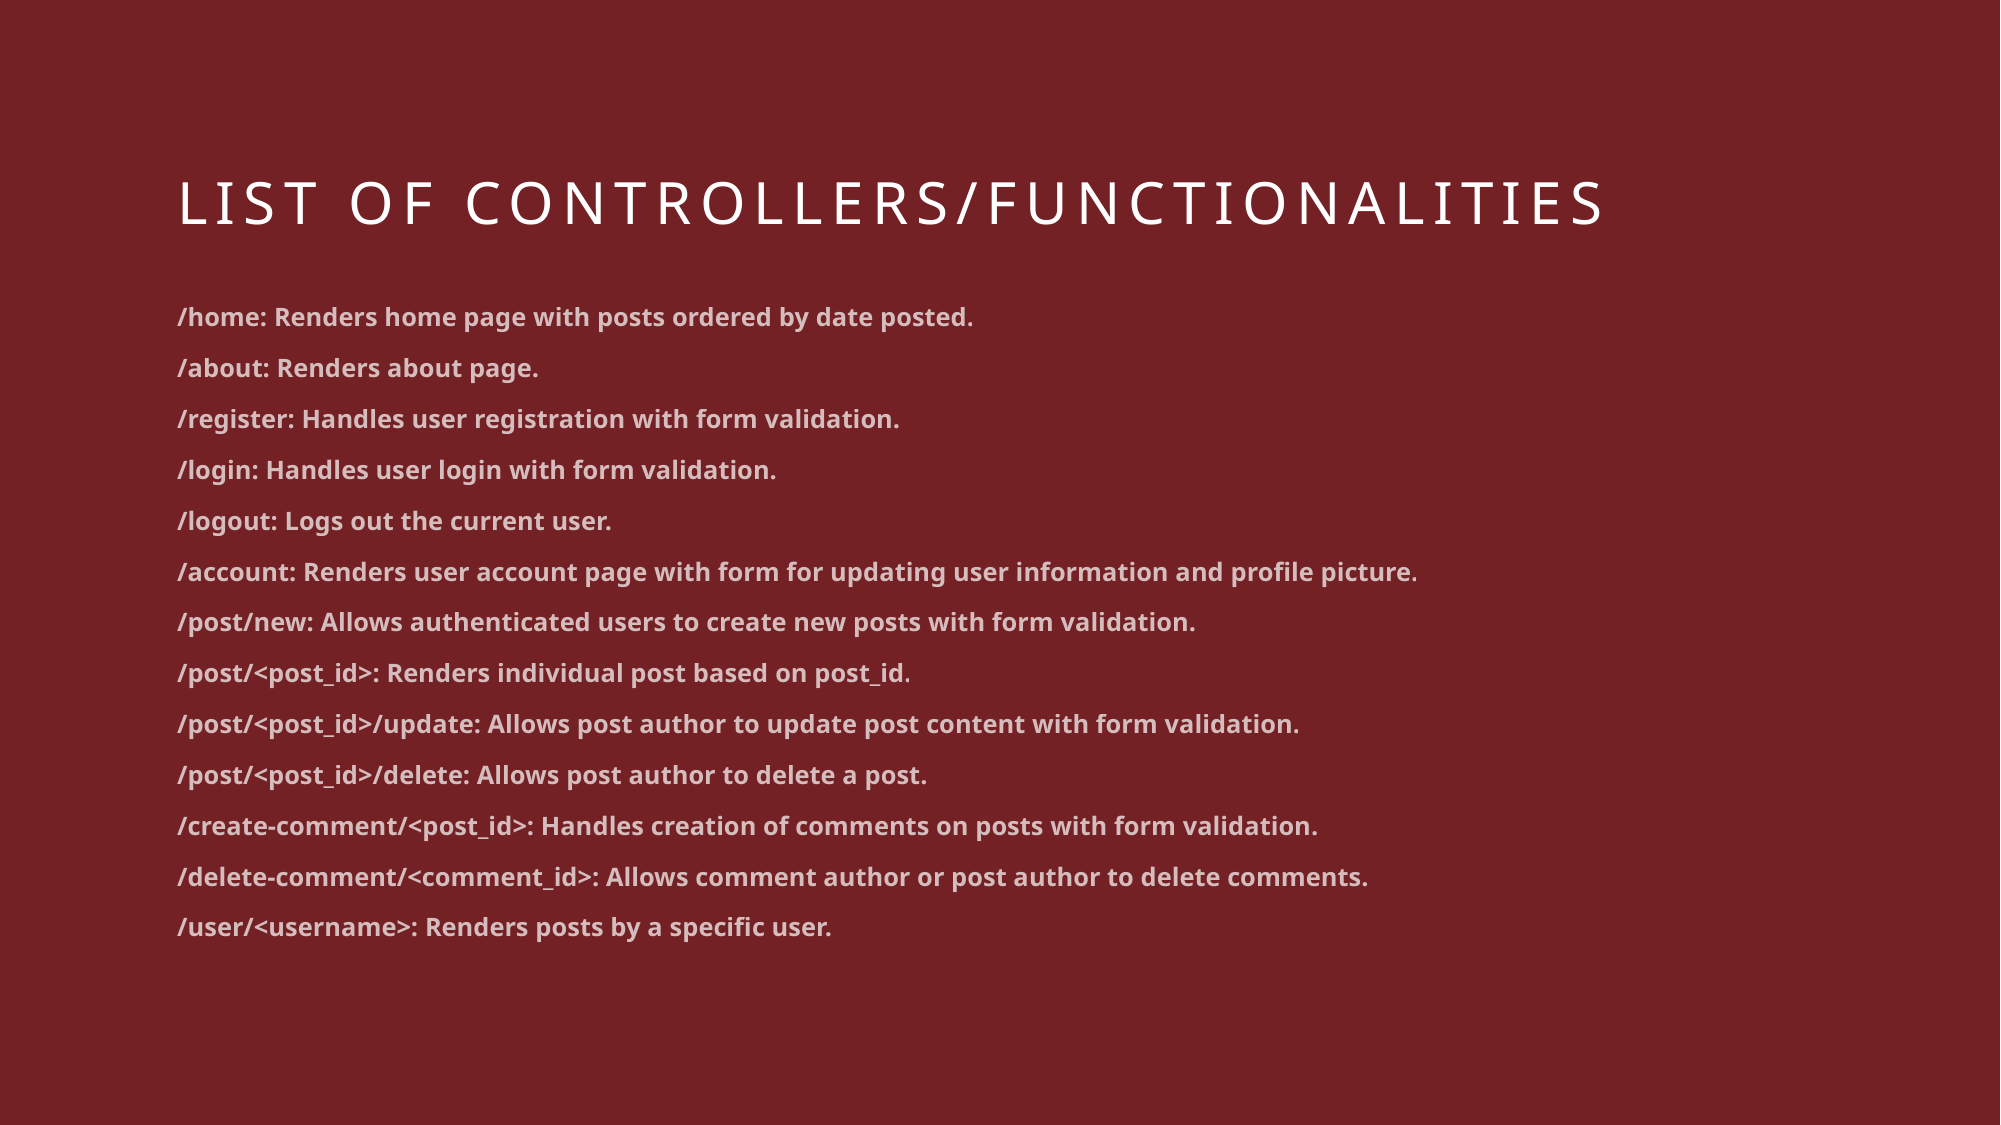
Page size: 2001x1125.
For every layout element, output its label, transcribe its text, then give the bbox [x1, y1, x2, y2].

title List of controllers/functionalities [177, 165, 1822, 274]
list /home: Renders home page with posts ordered by date posted. /about: Renders about page. /register: Handles user registration with form validation. /login: Handles user login with form validation. /logout: Logs out the current user. /account: Renders user account page with form for updating user information and profile picture. /post/new: Allows authenticated users to create new posts with form validation. /post/<post_id>: Renders individual post based on post_id. /post/<post_id>/update: Allows post author to update post content with form validation. /post/<post_id>/delete: Allows post author to delete a post. /create-comment/<post_id>: Handles creation of comments on posts with form validation. /delete-comment/<comment_id>: Allows comment author or post author to delete comments. /user/<username>: Renders posts by a specific user. [177, 293, 1822, 947]
